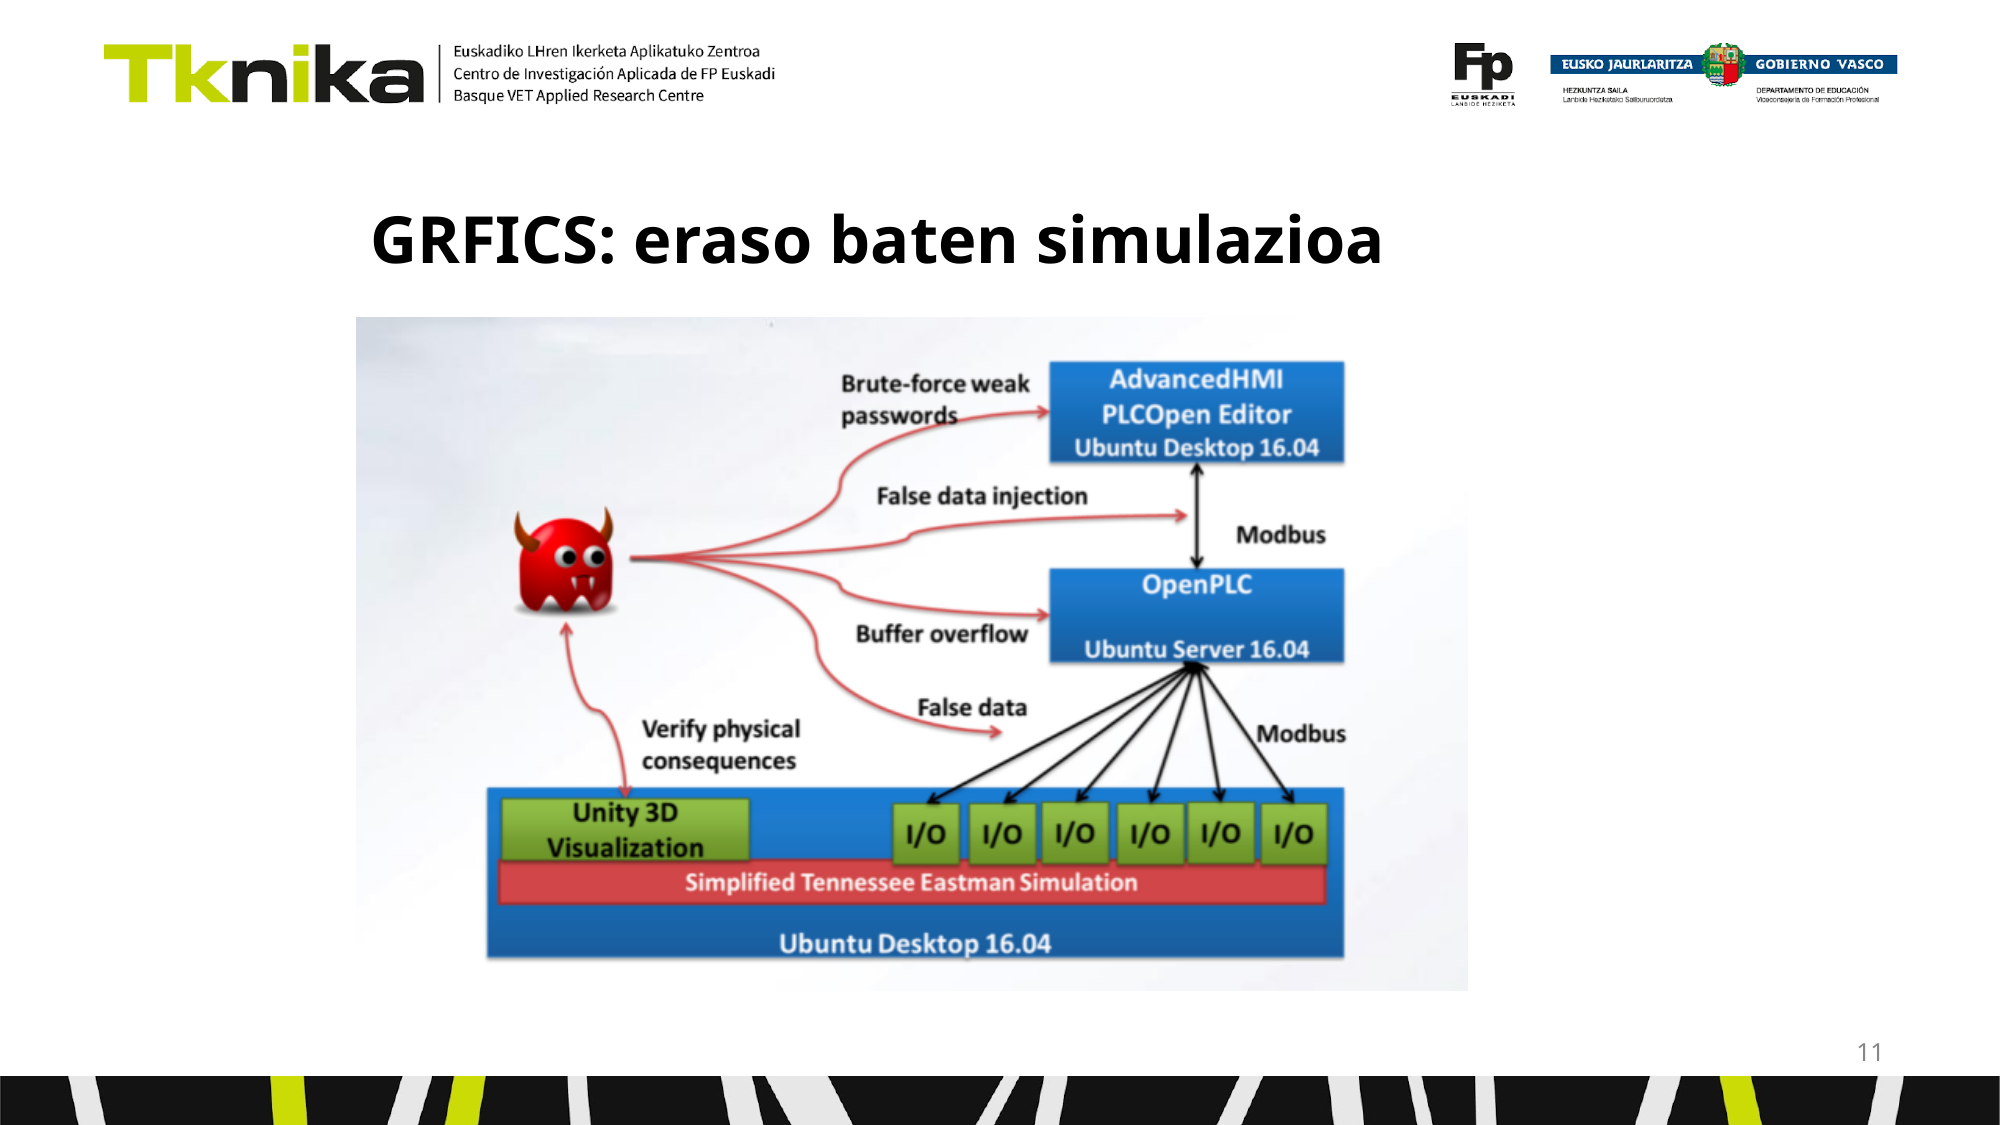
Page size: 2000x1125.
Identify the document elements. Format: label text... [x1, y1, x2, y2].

picture [355, 317, 1468, 992]
slide_number ‹#› [1433, 1023, 1900, 1084]
picture [0, 1076, 2000, 1125]
title GRFICS: eraso baten simulazioa [290, 190, 1631, 286]
picture [102, 42, 1898, 106]
